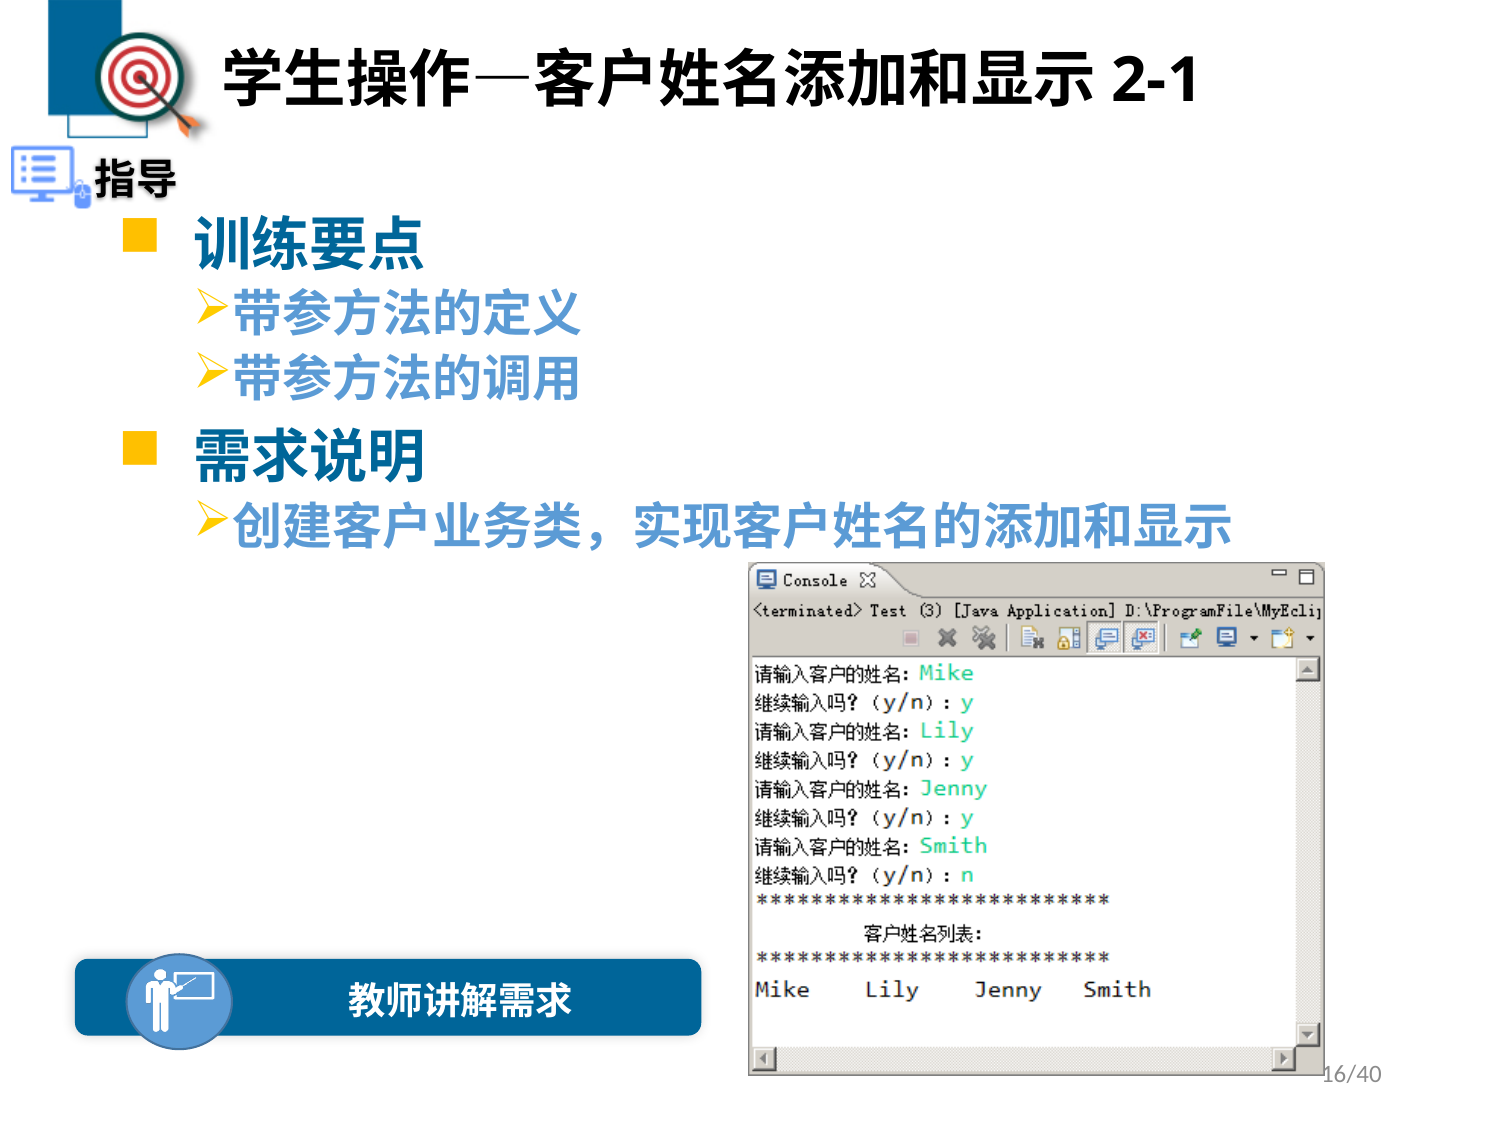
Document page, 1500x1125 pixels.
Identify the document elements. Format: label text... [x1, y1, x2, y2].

slide_number 16/40 [1059, 1042, 1397, 1103]
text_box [11, 140, 194, 223]
picture [0, 0, 1500, 1125]
list 训练要点 带参方法的定义 带参方法的调用 需求说明 创建客户业务类，实现客户姓名的添加和显示 [103, 207, 1397, 998]
title 学生操作—客户姓名添加和显示2-1 [206, 15, 1500, 146]
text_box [74, 954, 702, 1050]
